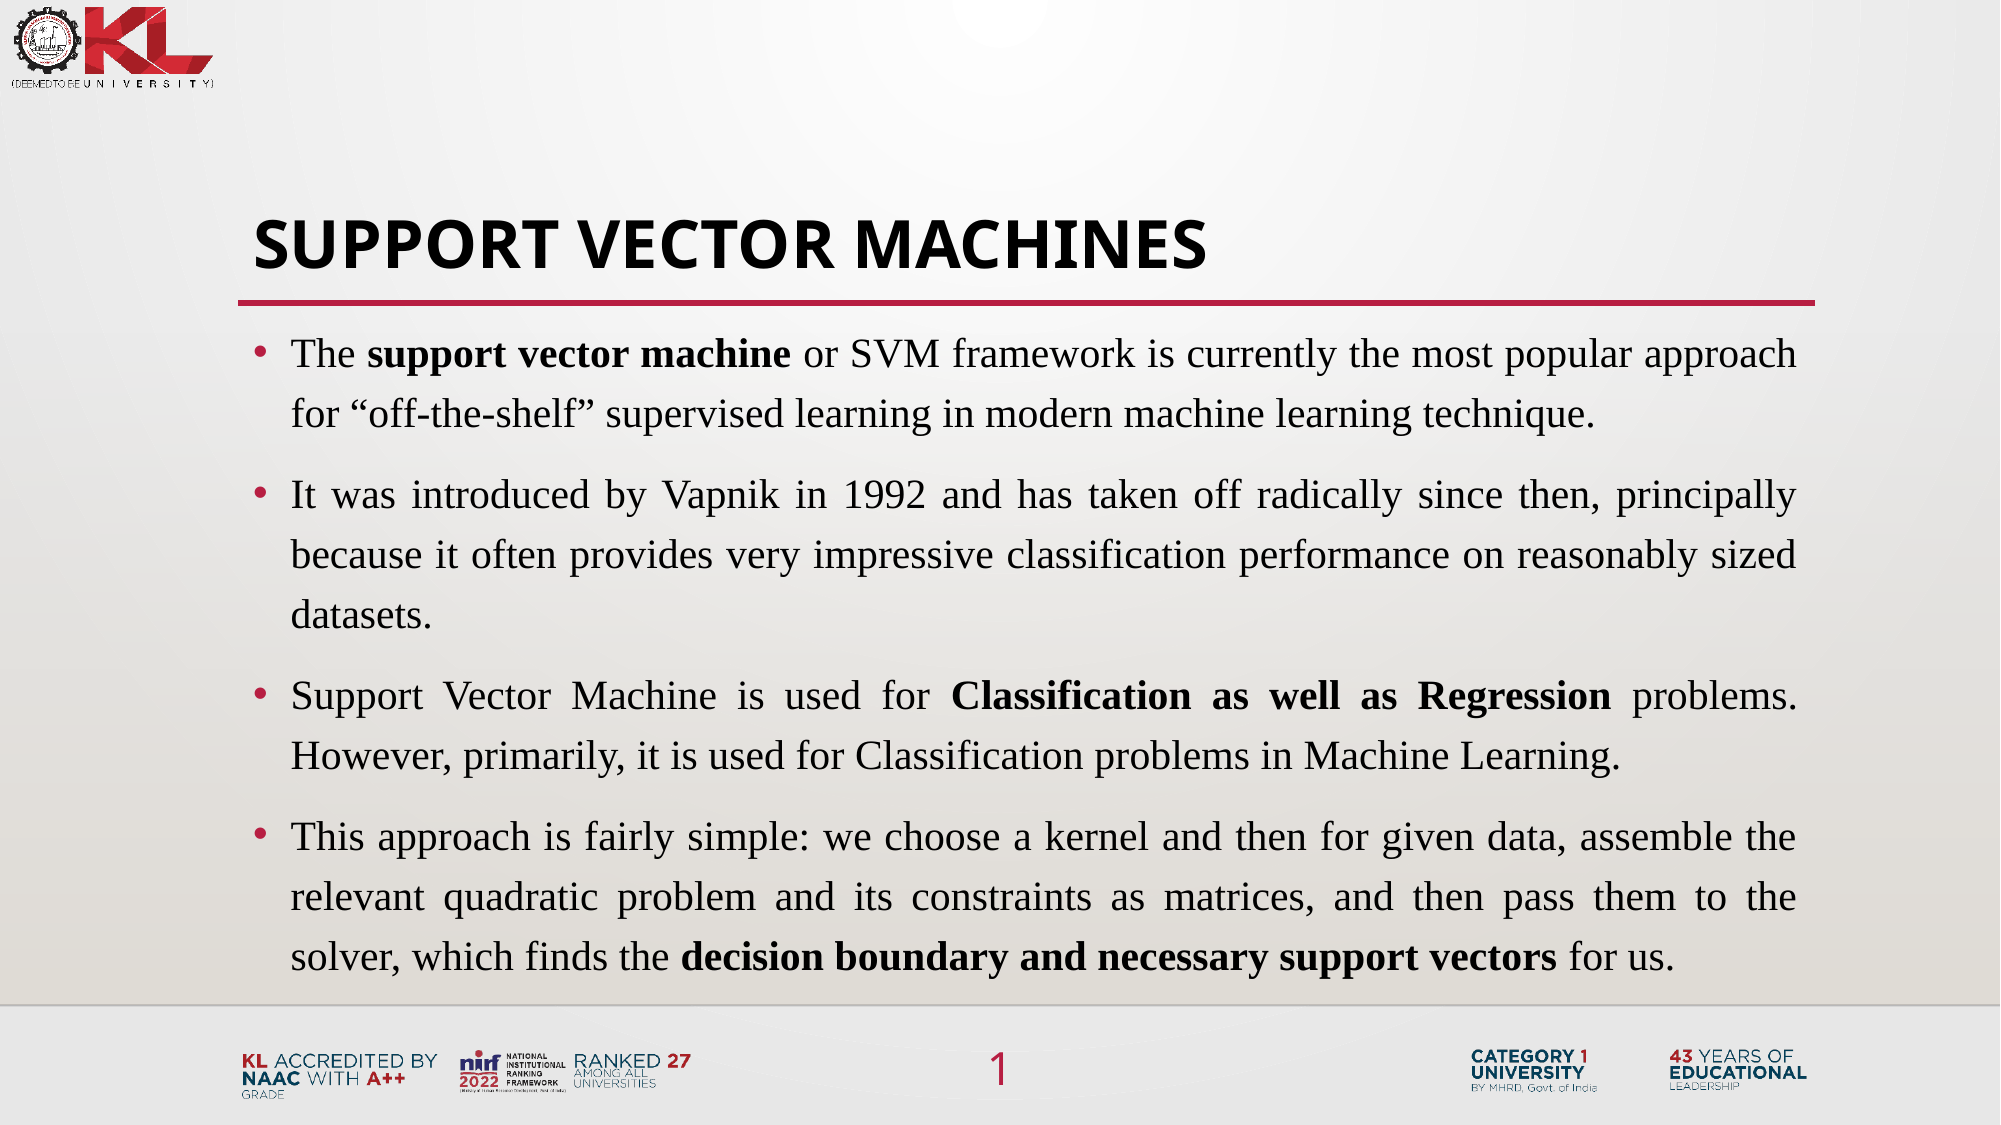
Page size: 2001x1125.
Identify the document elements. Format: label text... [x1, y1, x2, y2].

title SUPPORT VECTOR MACHINES [238, 131, 1814, 305]
slide_number 1 [933, 1031, 1067, 1115]
picture [1447, 1045, 1814, 1101]
picture [12, 5, 213, 88]
picture [238, 1045, 716, 1103]
list The support vector machine or SVM framework is currently the most popular approach for “off-the-shelf” supervised learning in modern machine learning technique. It was introduced by Vapnik in 1992 and has taken off radically since then, principally because it often provides very impressive classification performance on reasonably sized datasets. Support Vector Machine is used for Classification as well as Regression problems. However, primarily, it is used for Classification problems in Machine Learning. This approach is fairly simple: we choose a kernel and then for given data, assemble the relevant quadratic problem and its constraints as matrices, and then pass them to the solver, which finds the decision boundary and necessary support vectors for us. [238, 308, 1814, 975]
